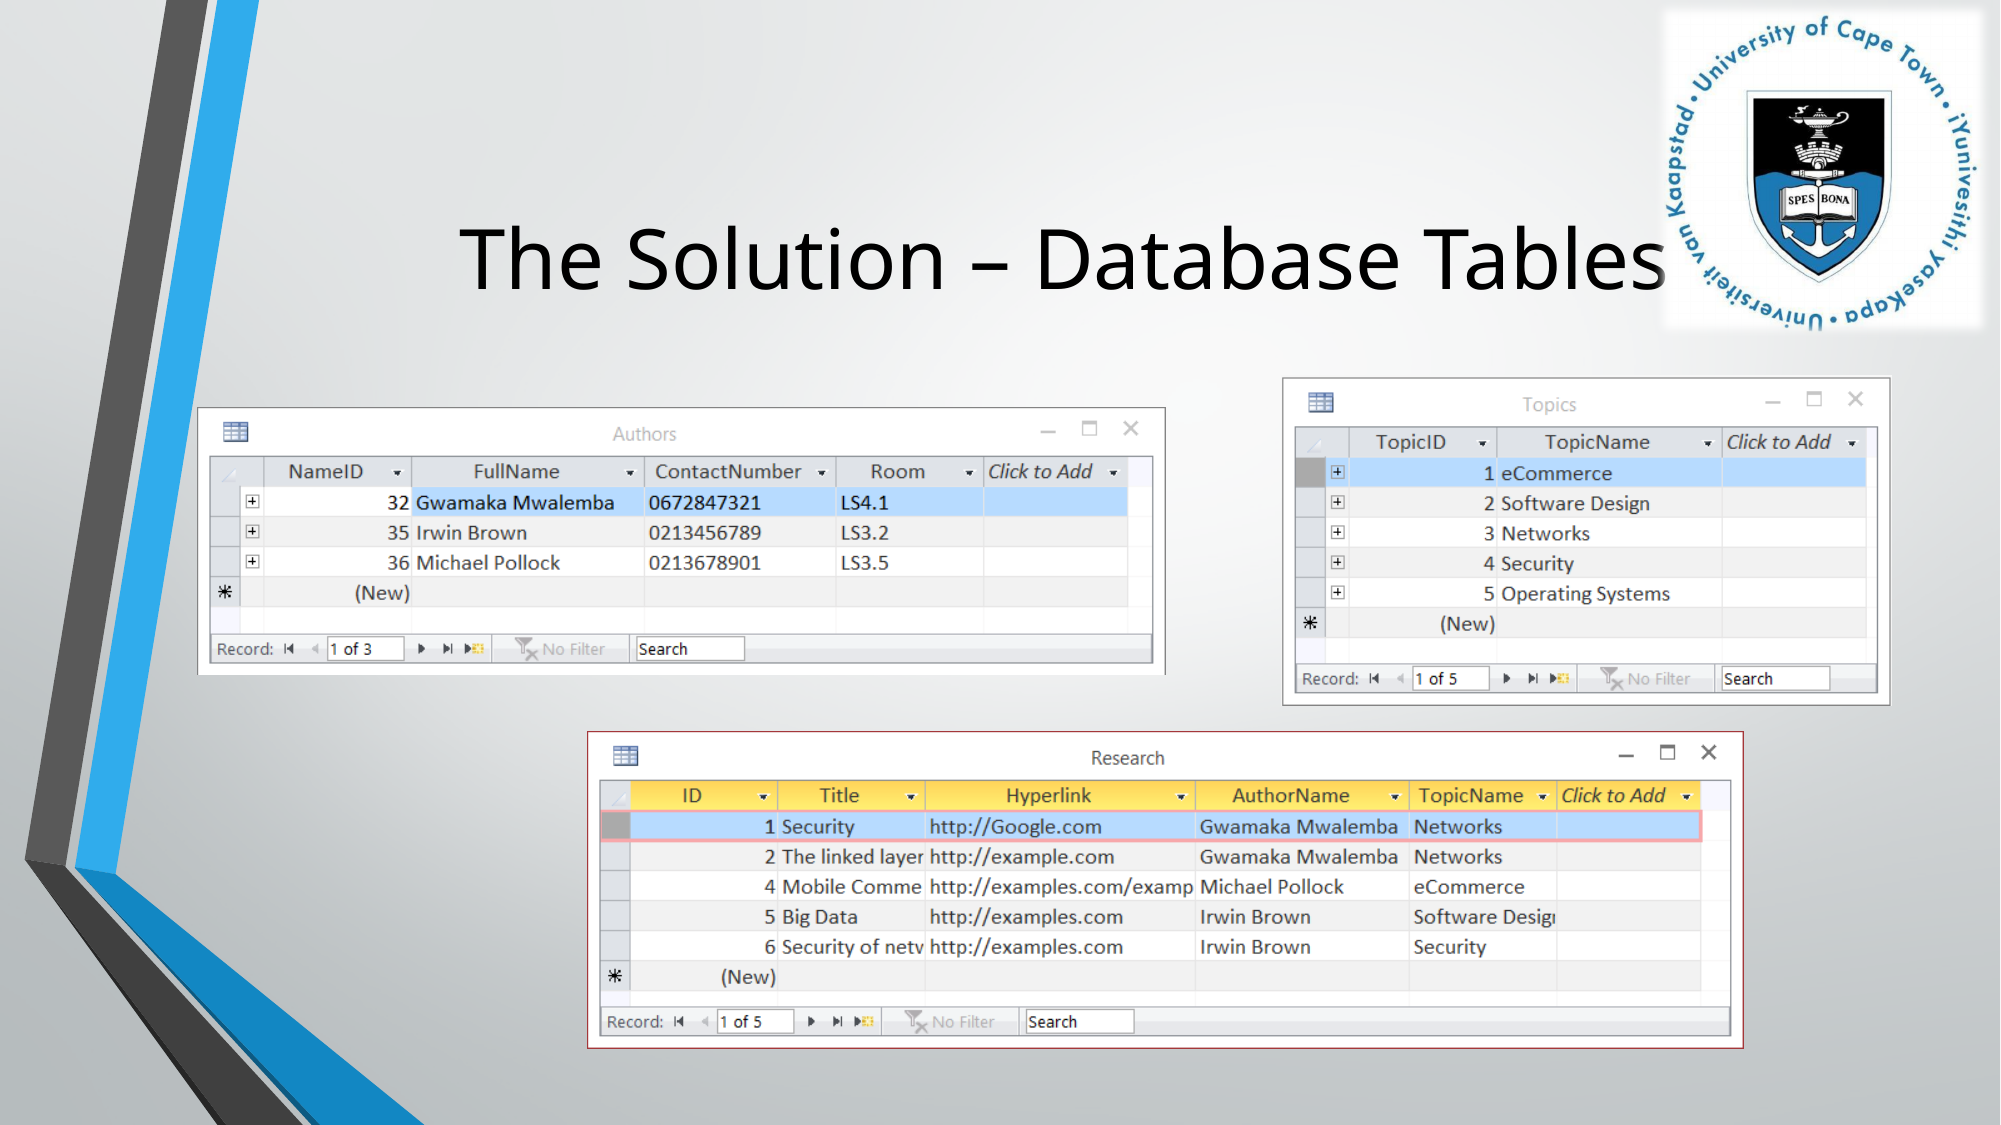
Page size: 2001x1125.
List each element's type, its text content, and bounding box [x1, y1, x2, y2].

picture [1653, 0, 1993, 339]
picture [1281, 375, 1893, 707]
title The Solution – Database Tables [243, 112, 1887, 400]
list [197, 406, 1166, 675]
picture [587, 731, 1744, 1050]
